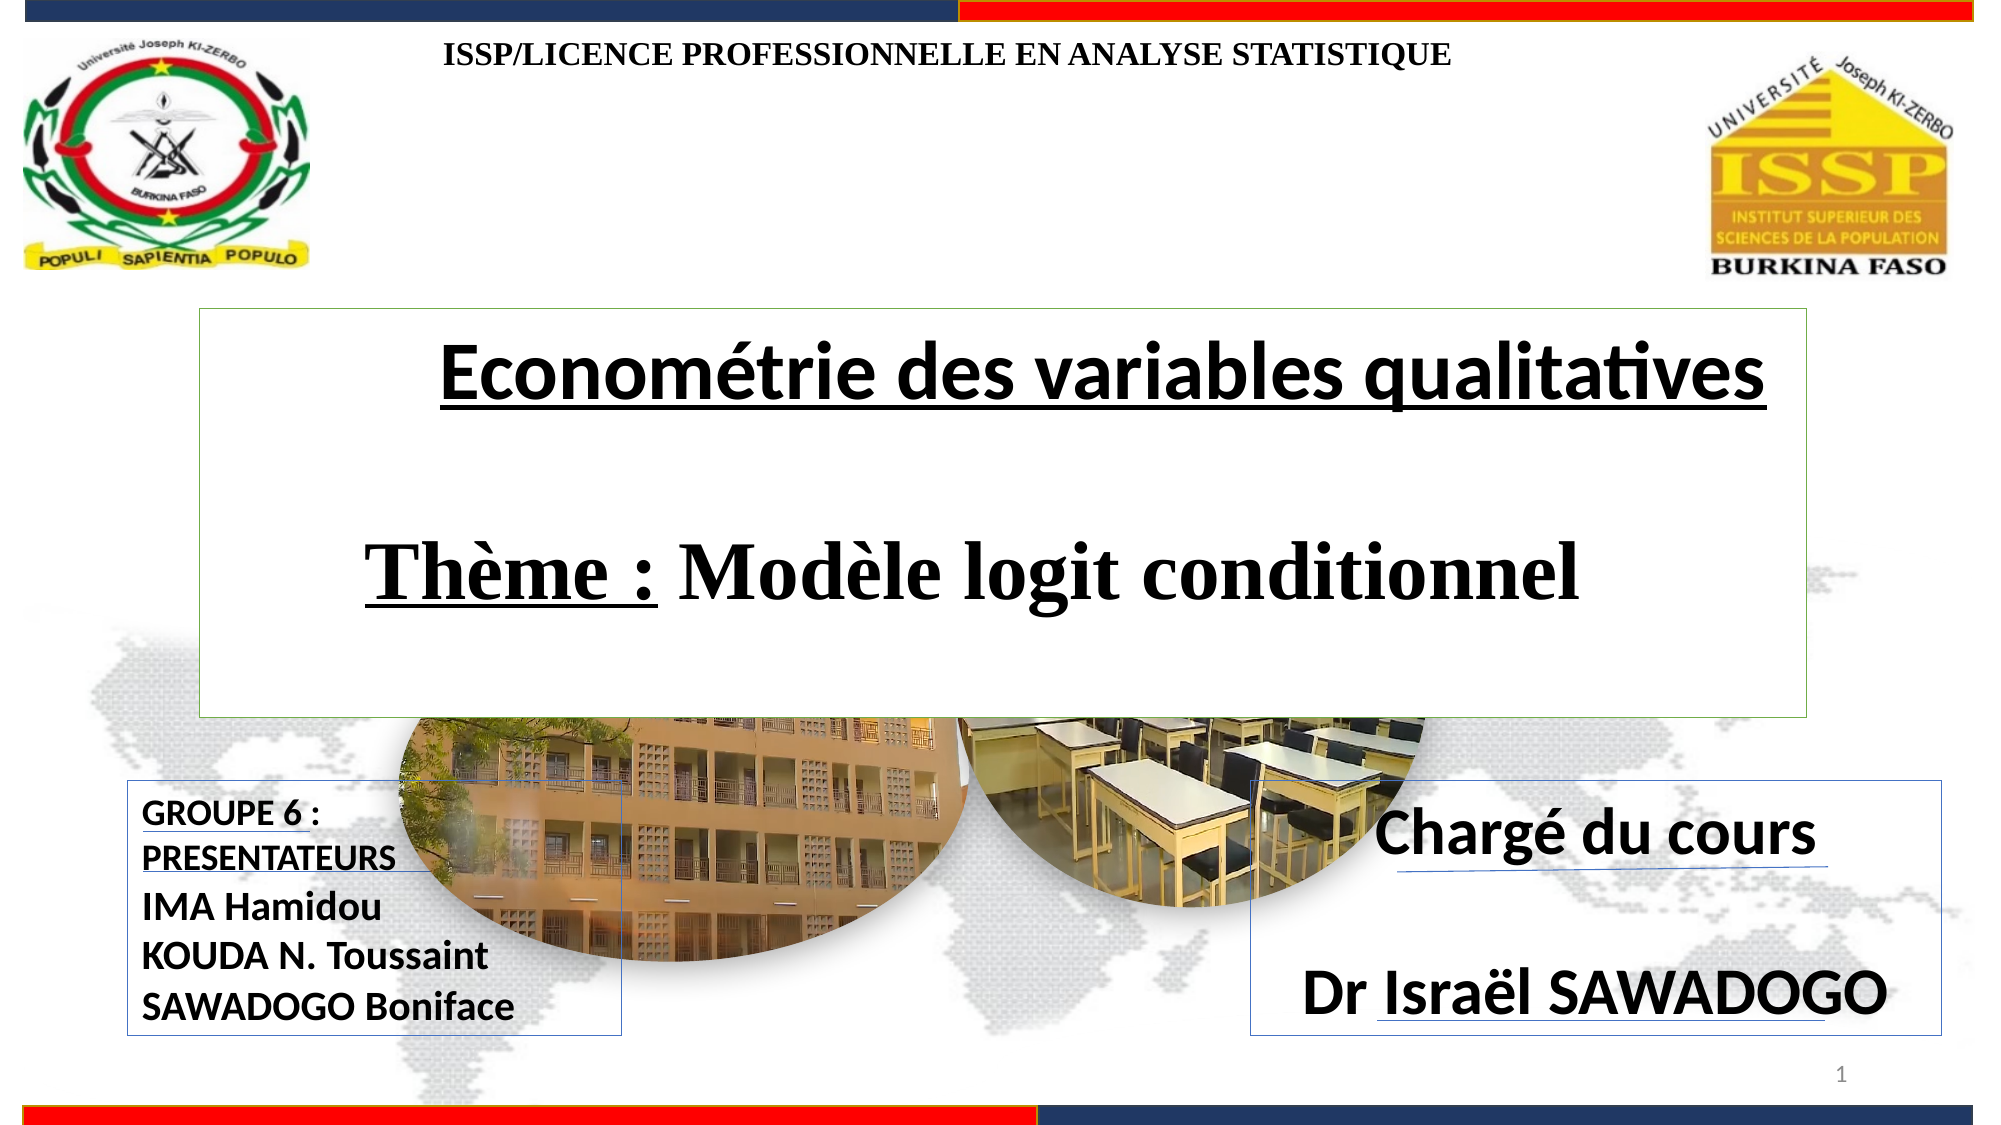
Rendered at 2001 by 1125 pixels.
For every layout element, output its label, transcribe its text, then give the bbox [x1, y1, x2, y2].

text_box [25, 0, 958, 22]
text_box [958, 0, 1974, 22]
picture [23, 38, 310, 270]
picture [23, 459, 1975, 1125]
text_box Econométrie des variables qualitatives Thème : Modèle logit conditionnel [199, 308, 1807, 521]
picture [1705, 51, 1954, 283]
text_box ISSP/LICENCE PROFESSIONNELLE EN ANALYSE STATISTIQUE [417, 22, 1480, 83]
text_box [1429, 866, 1829, 872]
